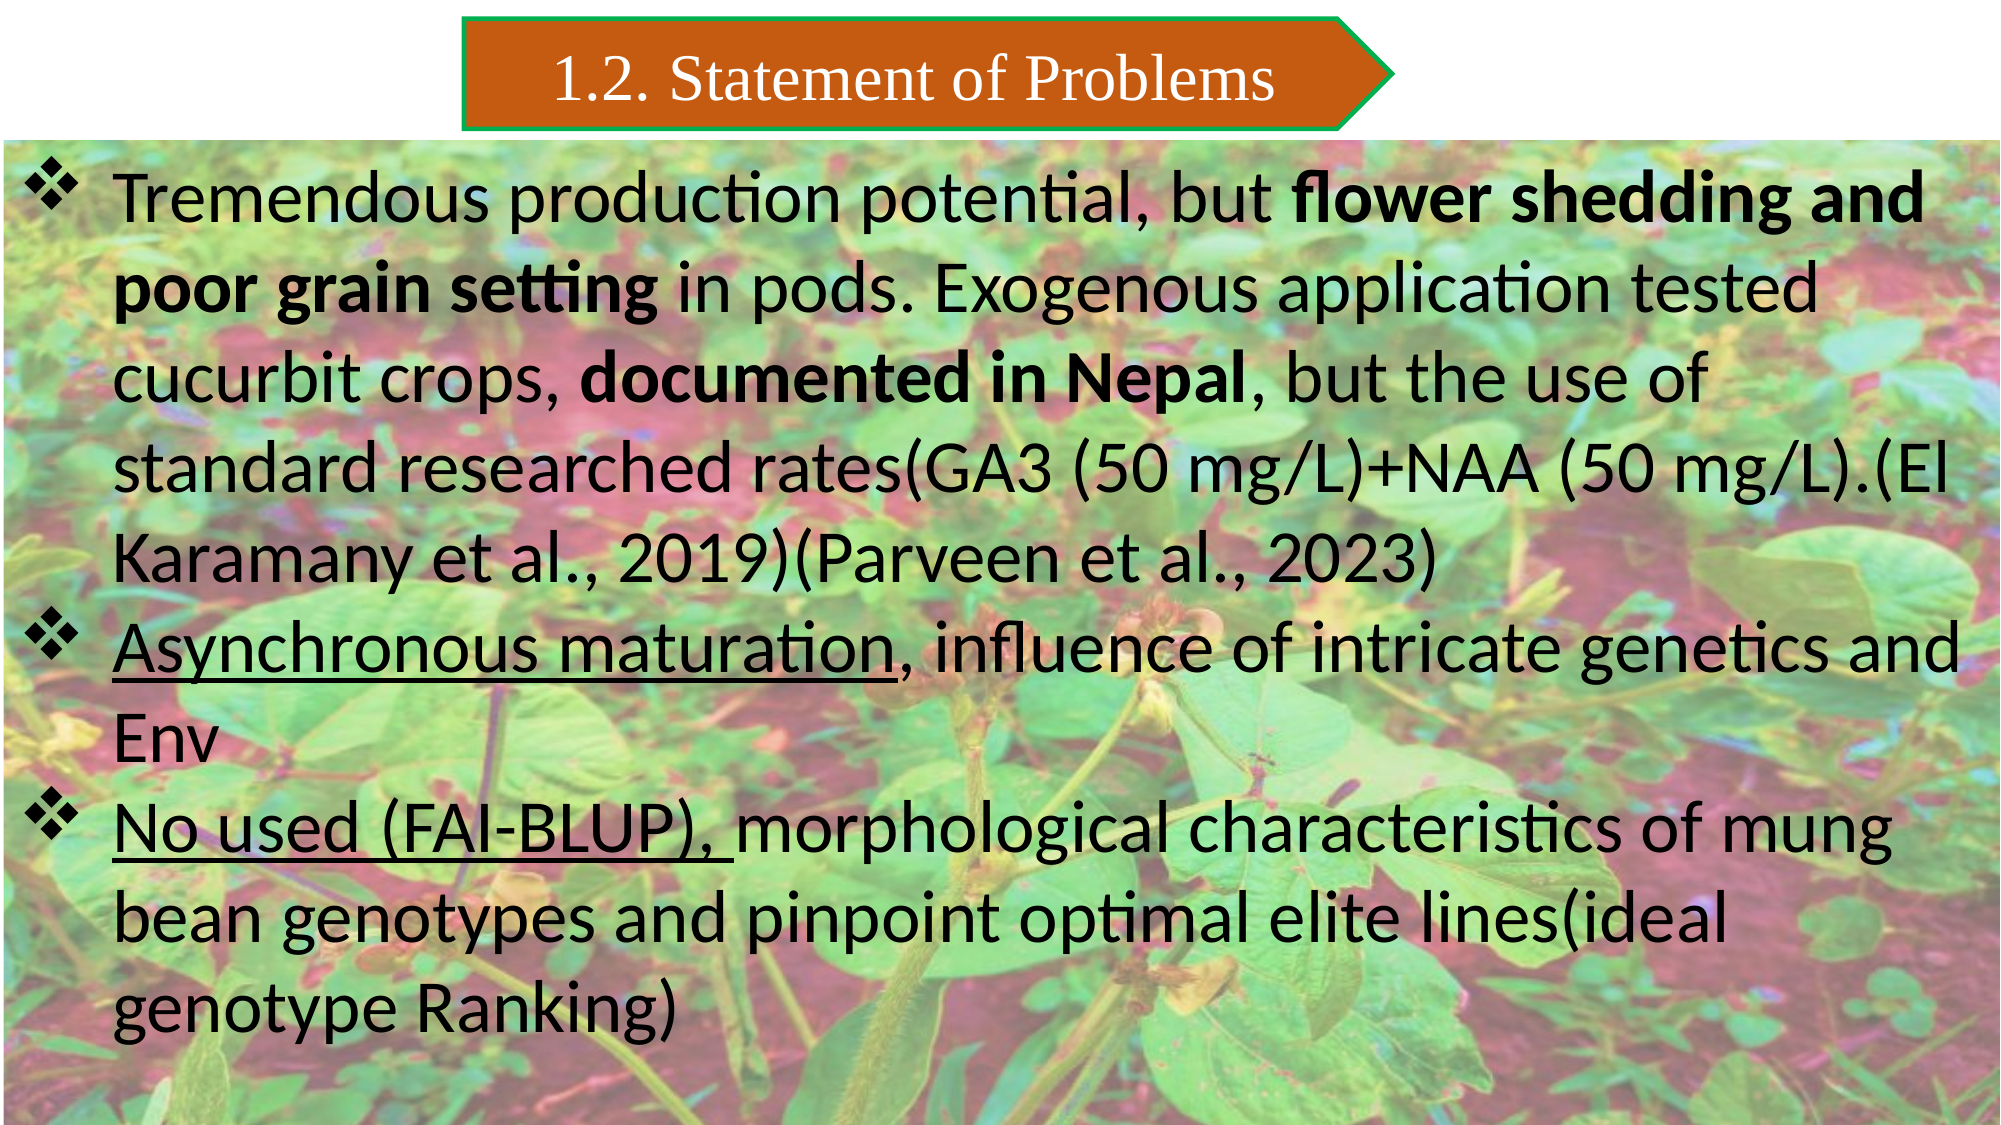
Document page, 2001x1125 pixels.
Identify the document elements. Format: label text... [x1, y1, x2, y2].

text_box 1.2. Statement of Problems [462, 17, 1394, 130]
text_box Tremendous production potential, but flower shedding and poor grain setting in pods. Exogenous application tested cucurbit crops, documented in Nepal, but the use of standard researched rates(GA3 (50 mg/L)+NAA (50 mg/L).(El Karamany et al., 2019)(Parveen et al., 2023) Asynchronous maturation, influence of intricate genetics and Env No used (FAI-BLUP), morphological characteristics of mung bean genotypes and pinpoint optimal elite lines(ideal genotype Ranking) [3, 140, 2000, 1125]
